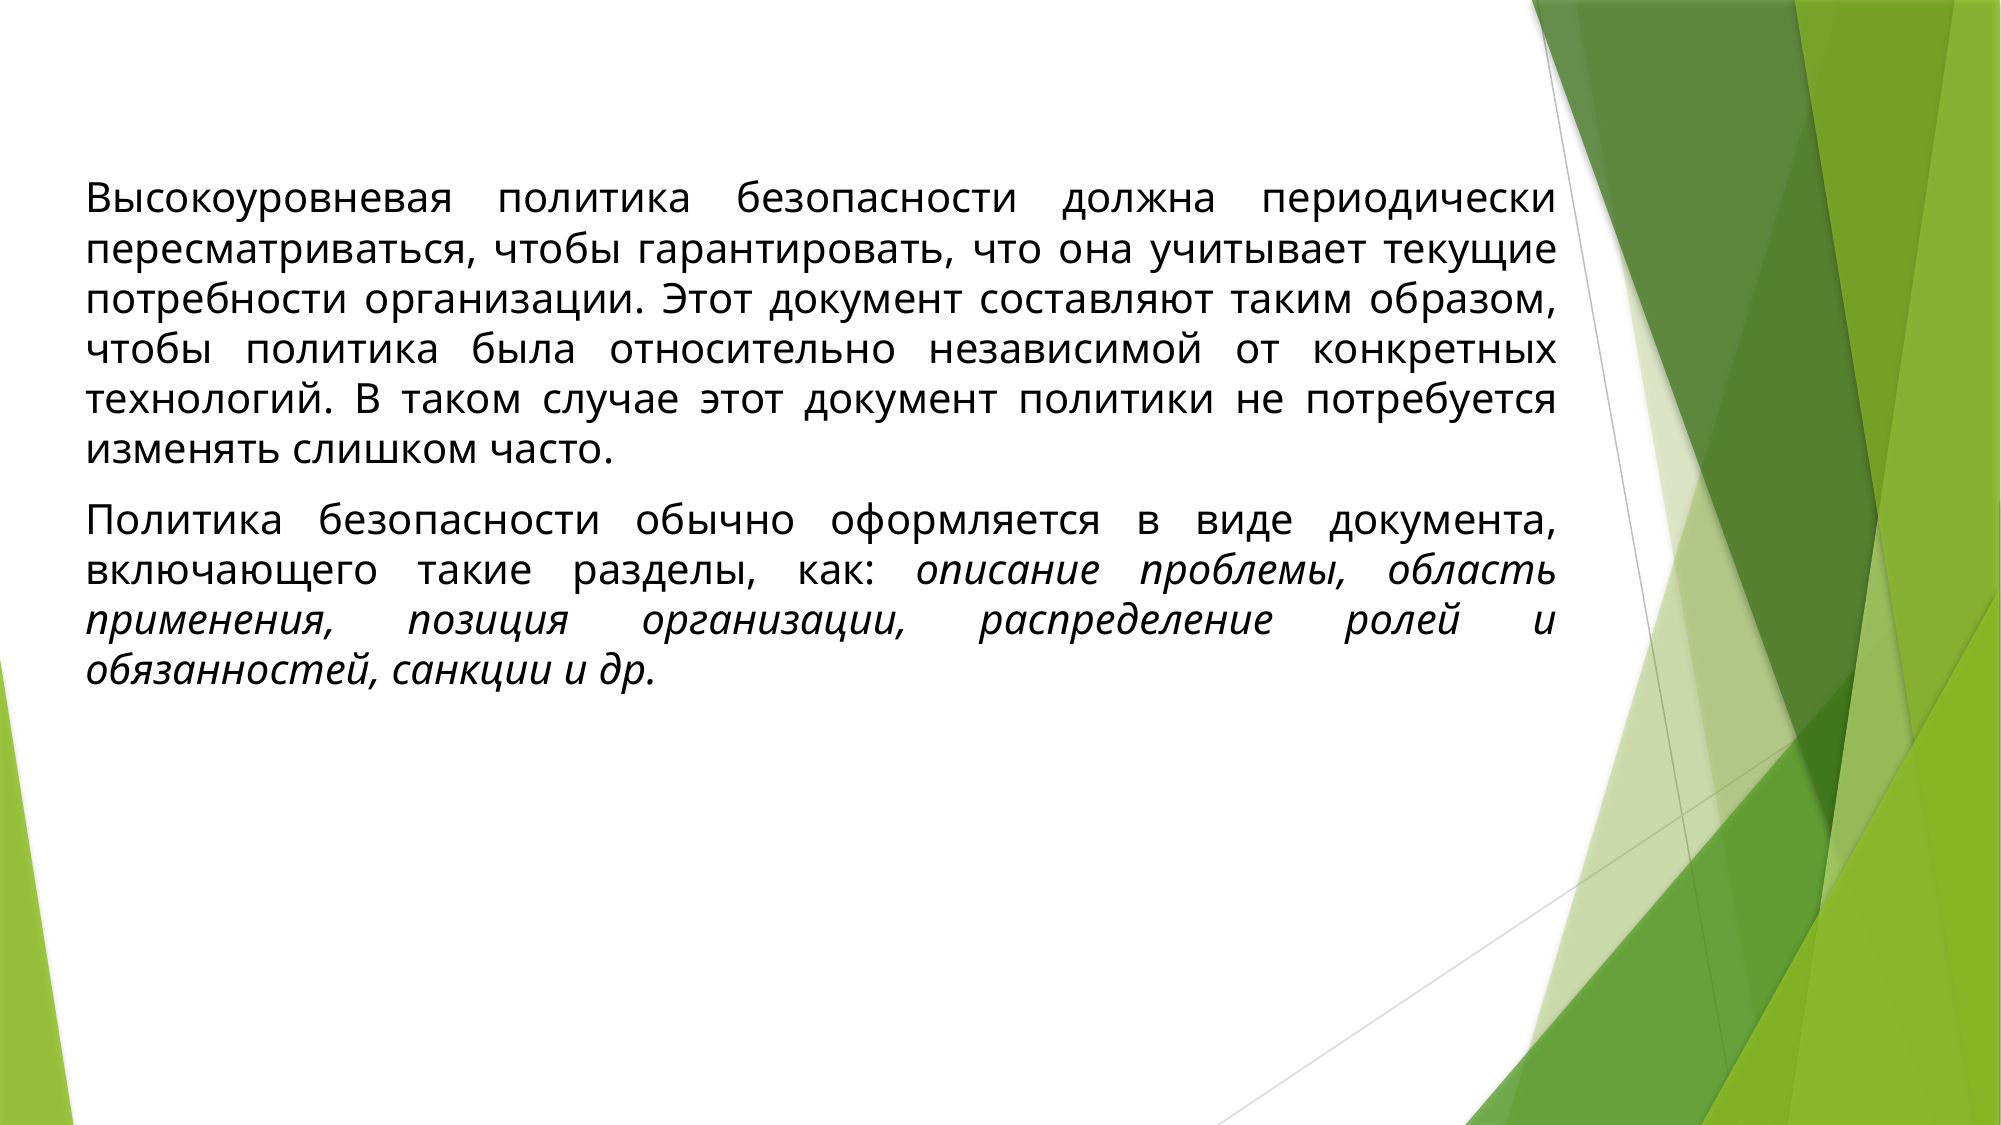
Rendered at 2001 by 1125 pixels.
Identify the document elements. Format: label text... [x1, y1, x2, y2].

list Высокоуровневая политика безопасности должна периодически пересматриваться, чтобы гарантировать, что она учитывает текущие потребности организации. Этот документ составляют таким образом, чтобы политика была относительно независимой от конкретных технологий. В таком случае этот документ политики не потребуется изменять слишком часто. Политика безопасности обычно оформляется в виде документа, включающего такие разделы, как: описание проблемы, область применения, позиция организации, распределение ролей и обязанностей, санкции и др. [70, 163, 1573, 802]
